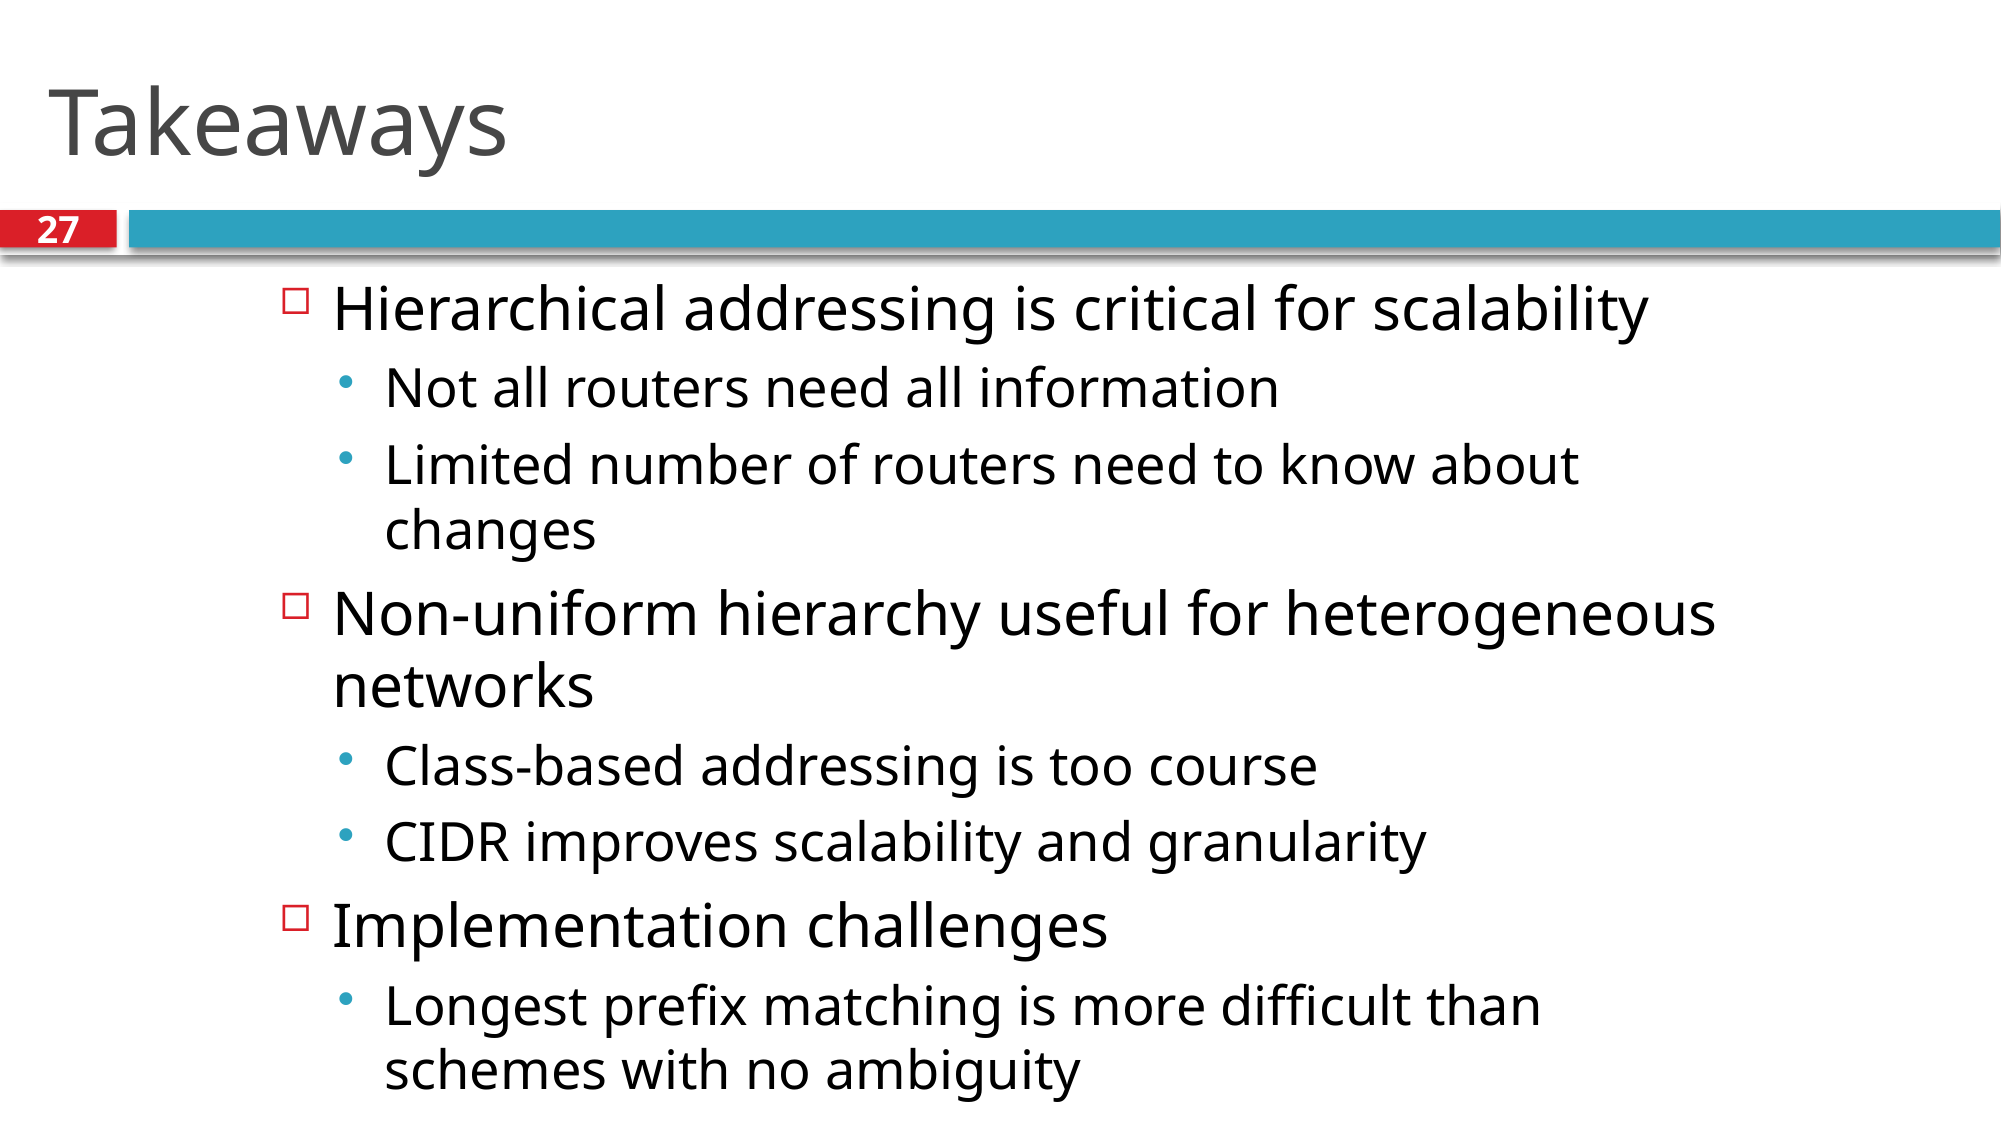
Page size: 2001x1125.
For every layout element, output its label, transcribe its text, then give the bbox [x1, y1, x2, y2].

slide_number 27 [0, 206, 117, 257]
title Takeaways [33, 37, 1967, 200]
list Hierarchical addressing is critical for scalability Not all routers need all information Limited number of routers need to know about changes Non-uniform hierarchy useful for heterogeneous networks Class-based addressing is too course CIDR improves scalability and granularity Implementation challenges Longest prefix matching is more difficult than schemes with no ambiguity [264, 262, 1740, 1100]
